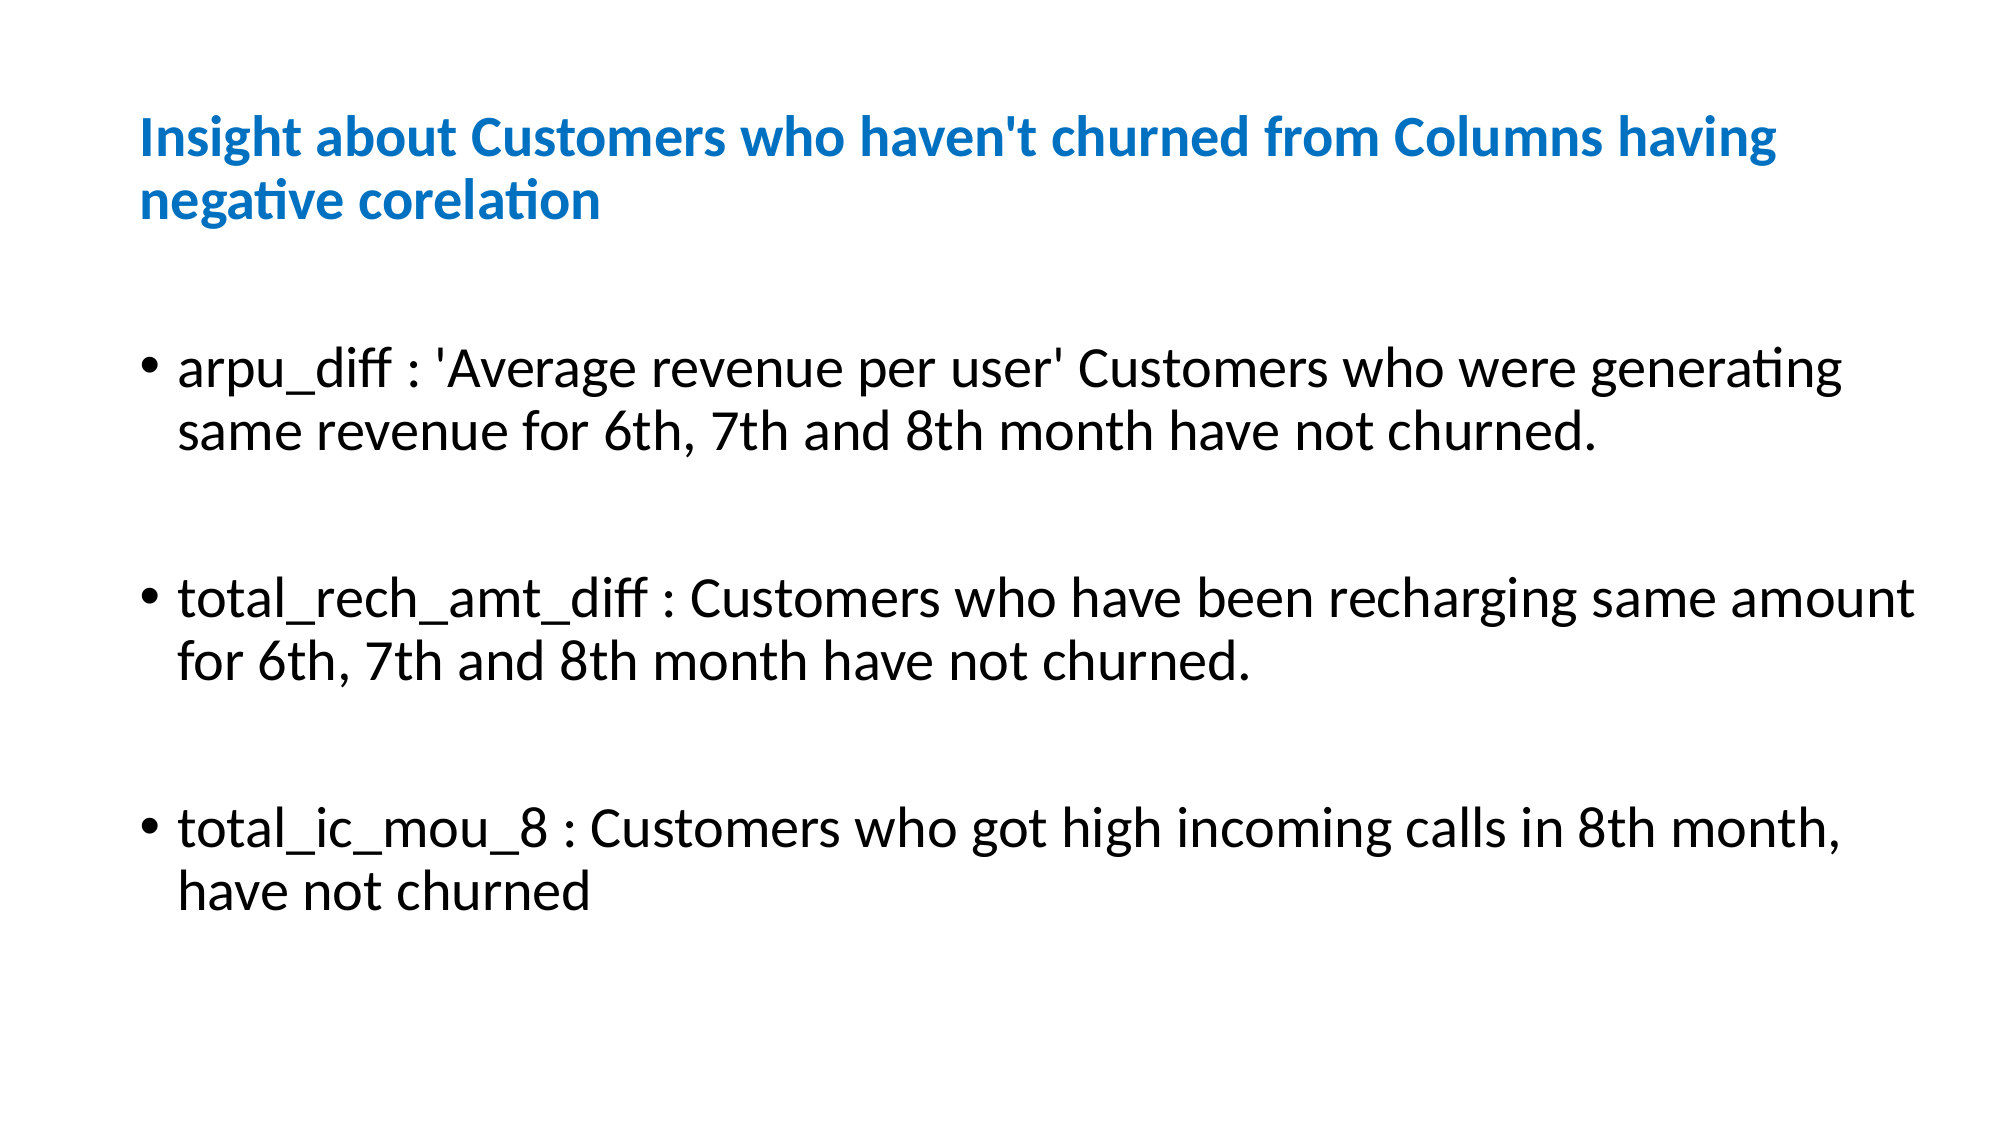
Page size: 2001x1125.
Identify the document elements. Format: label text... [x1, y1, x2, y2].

list Insight about Customers who haven't churned from Columns having negative corelation arpu_diff : 'Average revenue per user' Customers who were generating same revenue for 6th, 7th and 8th month have not churned. total_rech_amt_diff : Customers who have been recharging same amount for 6th, 7th and 8th month have not churned. total_ic_mou_8 : Customers who got high incoming calls in 8th month, have not churned [124, 99, 1935, 1014]
